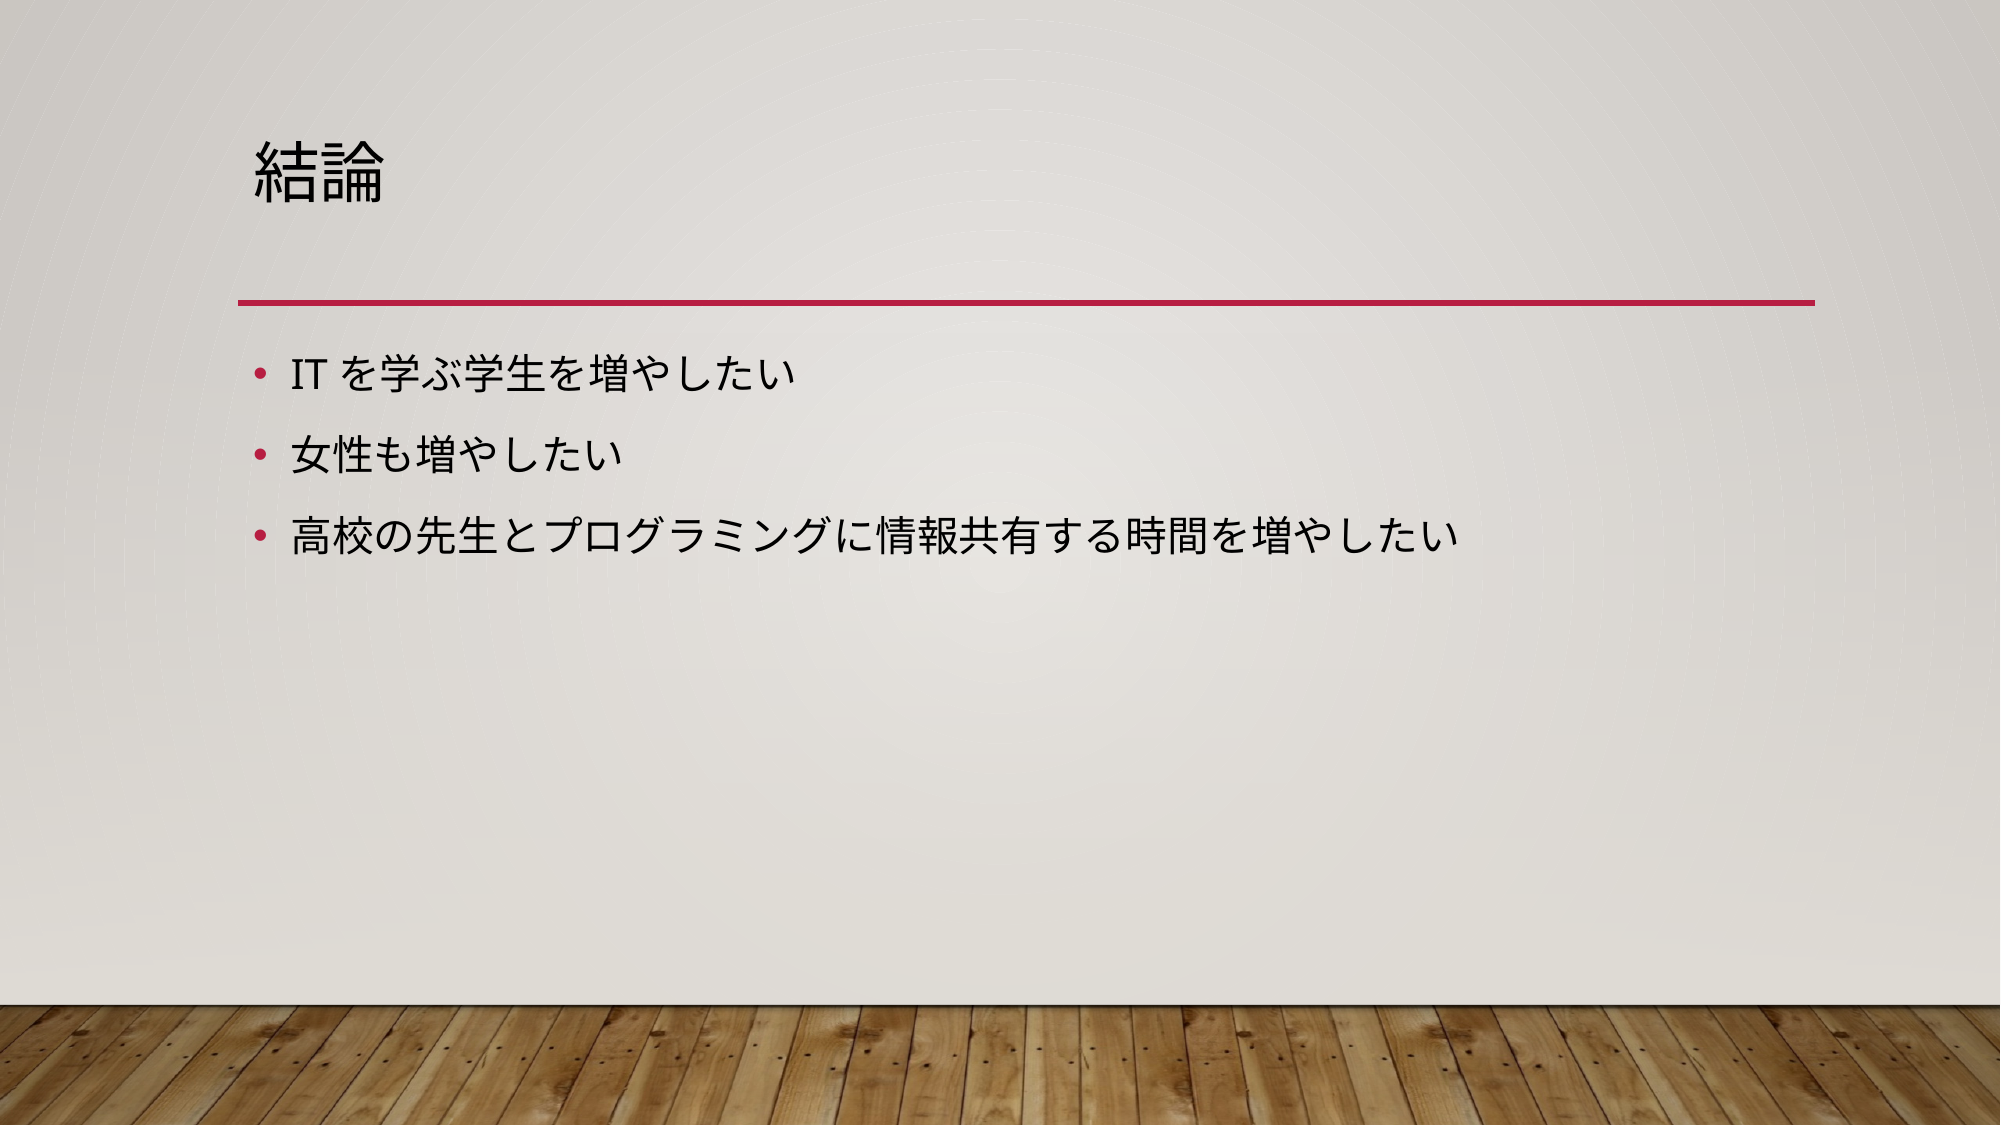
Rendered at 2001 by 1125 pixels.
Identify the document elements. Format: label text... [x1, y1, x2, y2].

picture [0, 1005, 2000, 1125]
list ITを学ぶ学生を増やしたい 女性も増やしたい 高校の先生とプログラミングに情報共有する時間を増やしたい [238, 330, 1814, 897]
title 結論 [238, 131, 1814, 305]
